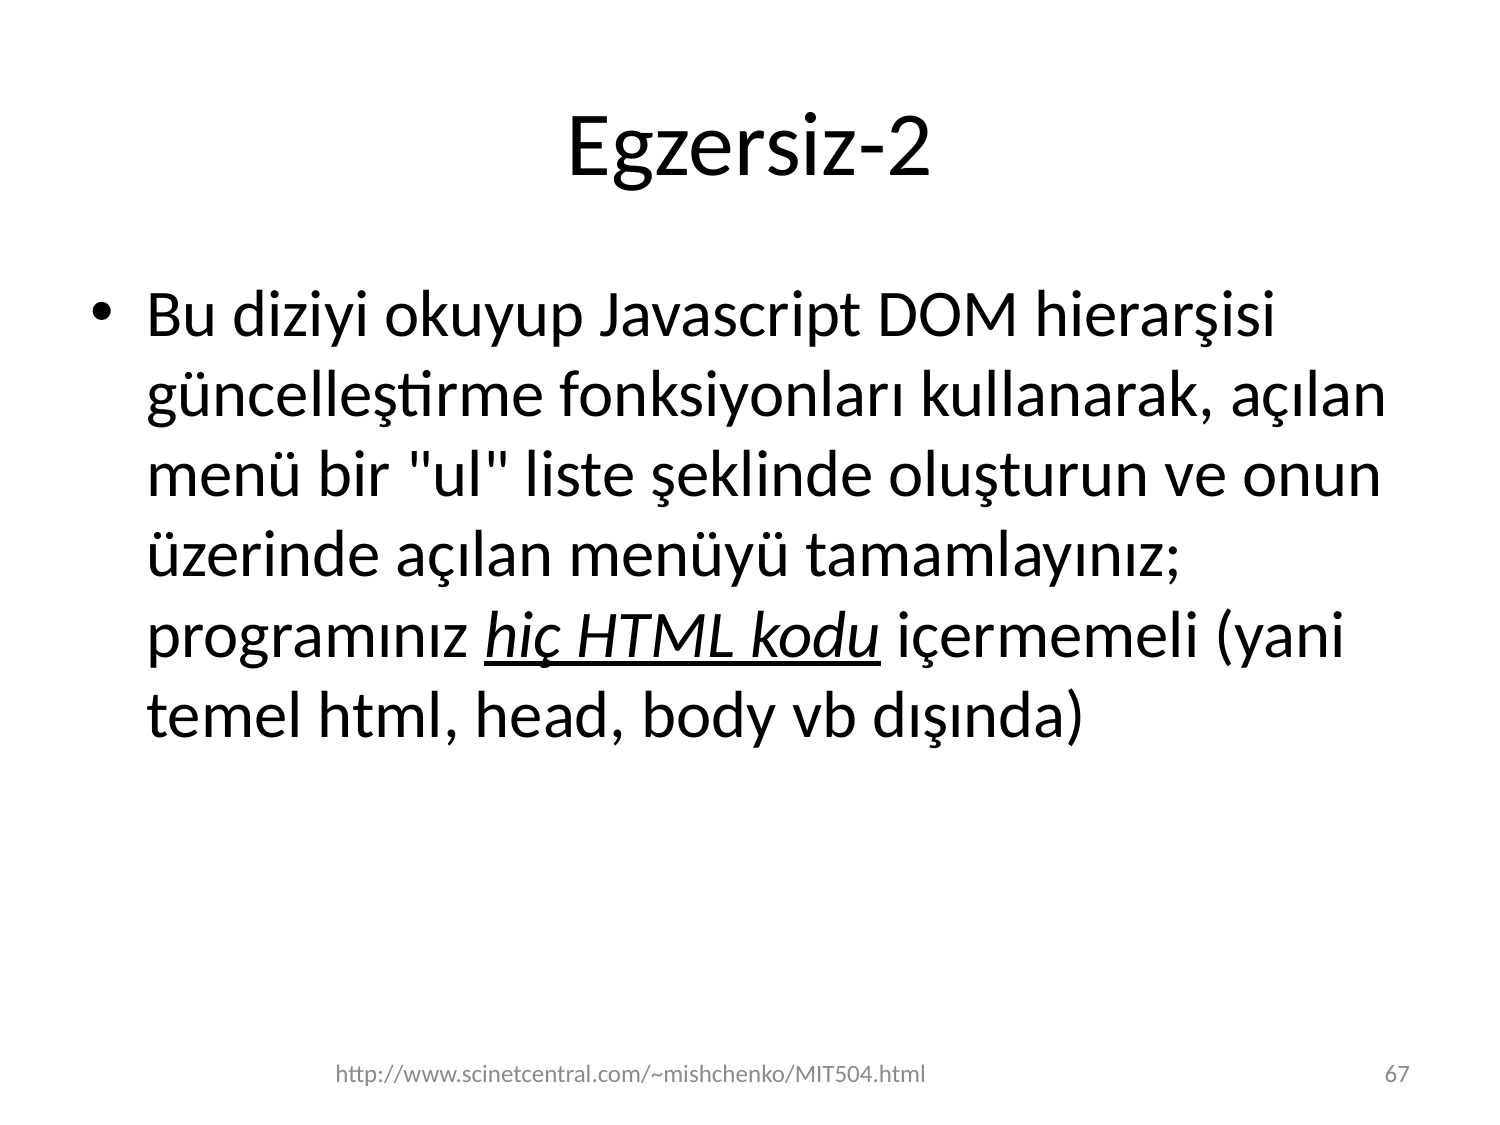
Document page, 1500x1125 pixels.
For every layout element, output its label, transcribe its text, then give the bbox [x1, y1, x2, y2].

slide_number 67 [1074, 1042, 1425, 1103]
footer http://www.scinetcentral.com/~mishchenko/MIT504.html [275, 1042, 988, 1103]
list Bu diziyi okuyup Javascript DOM hierarşisi güncelleştirme fonksiyonları kullanarak, açılan menü bir "ul" liste şeklinde oluşturun ve onun üzerinde açılan menüyü tamamlayınız; programınız hiç HTML kodu içermemeli (yani temel html, head, body vb dışında) [75, 262, 1425, 1005]
title Egzersiz-2 [75, 45, 1425, 233]
